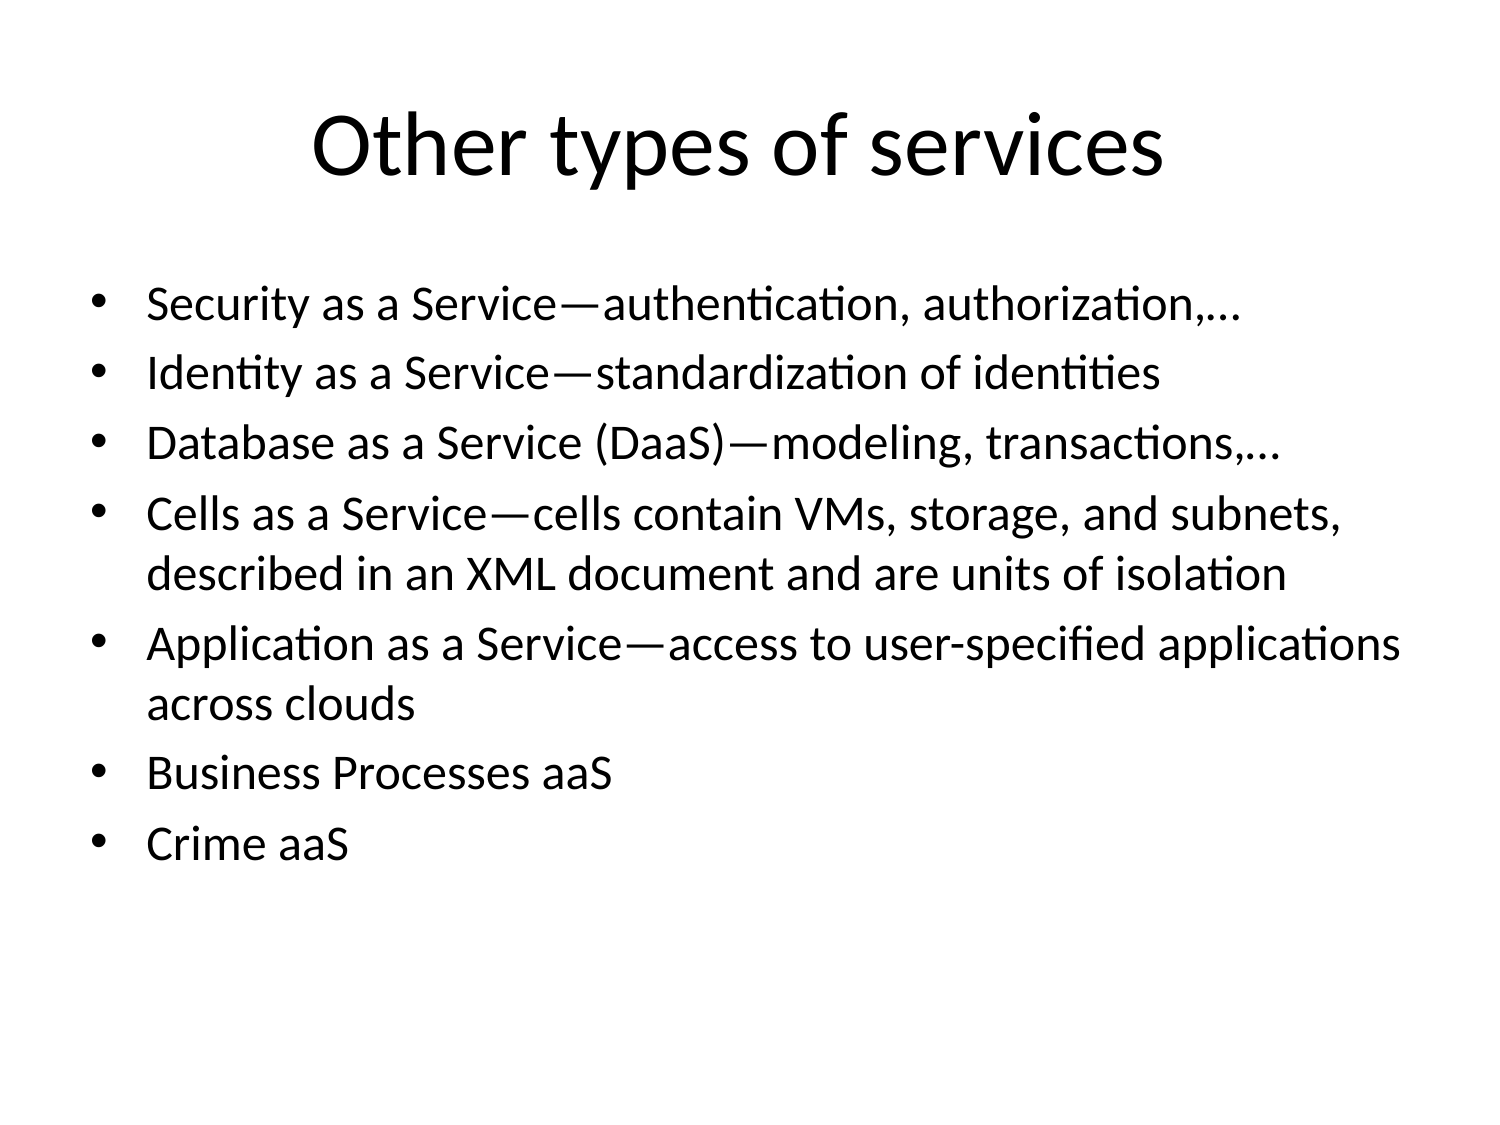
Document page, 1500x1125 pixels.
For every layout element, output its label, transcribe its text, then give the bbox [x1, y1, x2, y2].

title Other types of services [74, 44, 1426, 233]
list Security as a Service—authentication, authorization,… Identity as a Service—standardization of identities Database as a Service (DaaS)—modeling, transactions,… Cells as a Service—cells contain VMs, storage, and subnets, described in an XML document and are units of isolation Application as a Service—access to user-specified applications across clouds Business Processes aaS Crime aaS [74, 262, 1426, 1006]
